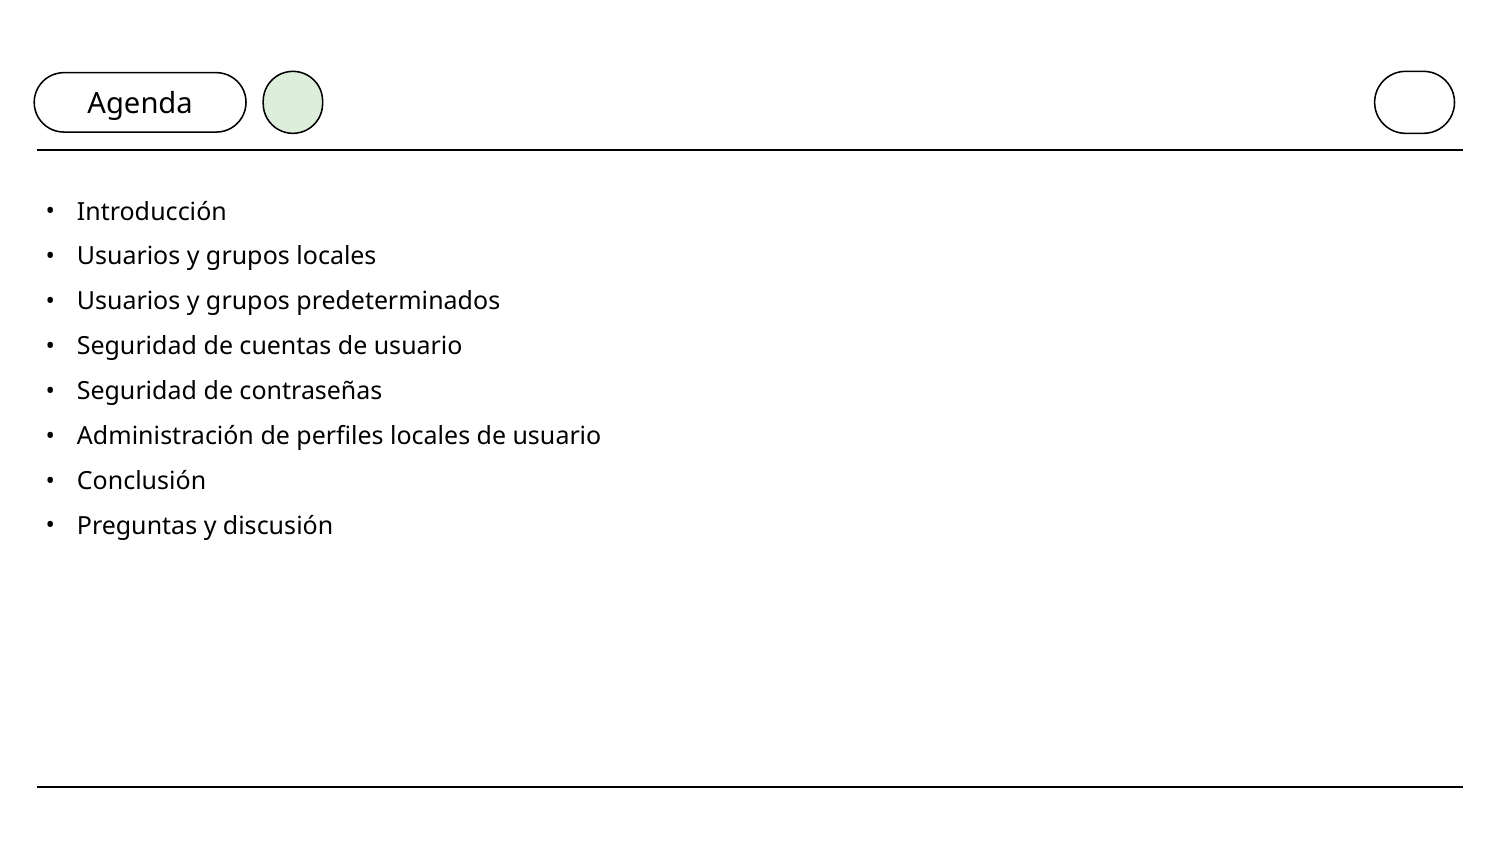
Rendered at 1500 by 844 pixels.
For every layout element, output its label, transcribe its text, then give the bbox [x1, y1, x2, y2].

text_box [263, 71, 323, 134]
text_box Agenda [34, 72, 247, 133]
text_box Introducción Usuarios y grupos locales Usuarios y grupos predeterminados Seguridad de cuentas de usuario Seguridad de contraseñas Administración de perfiles locales de usuario Conclusión Preguntas y discusión [39, 165, 741, 772]
text_box [1374, 71, 1455, 134]
